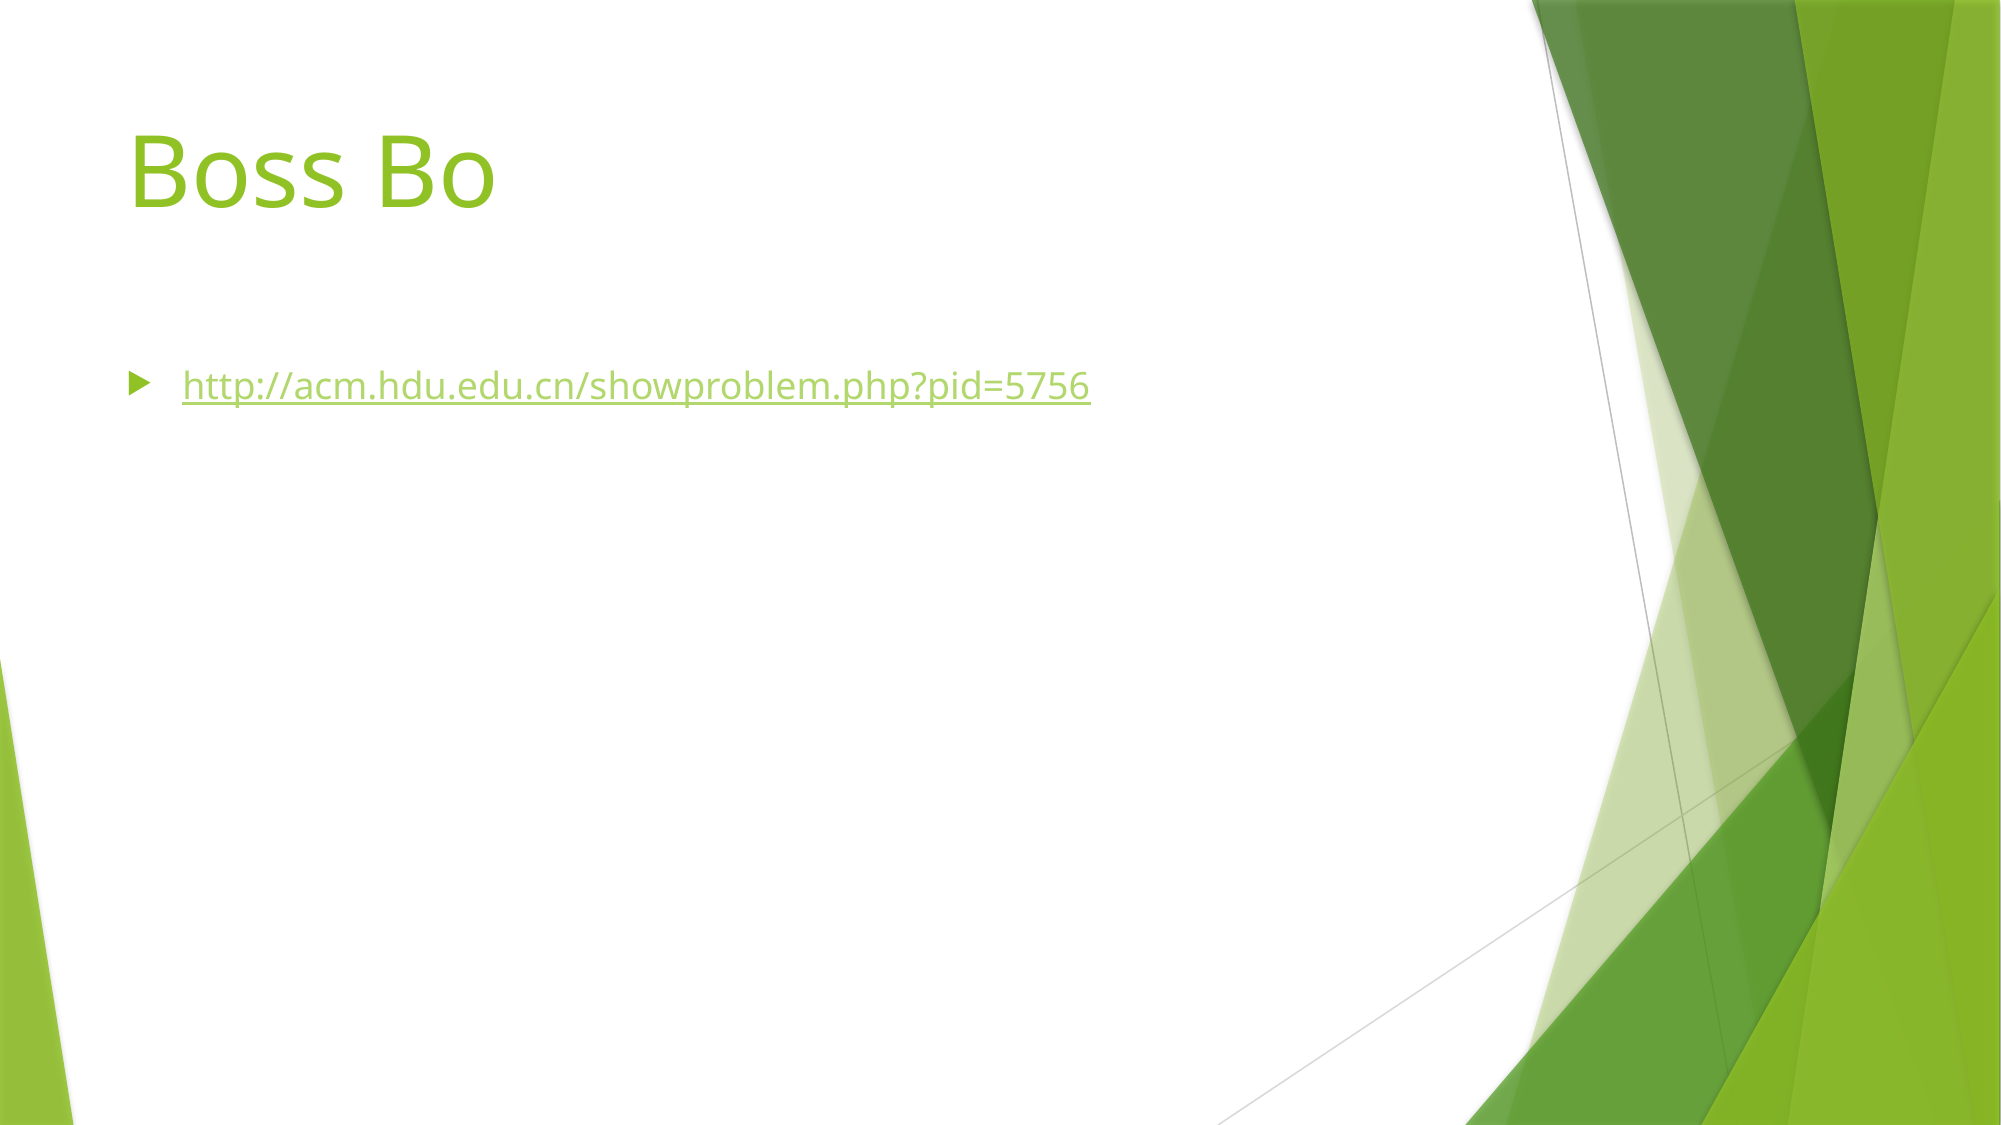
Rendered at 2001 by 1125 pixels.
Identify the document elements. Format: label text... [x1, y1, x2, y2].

list http://acm.hdu.edu.cn/showproblem.php?pid=5756 [111, 354, 1522, 992]
title Boss Bo [111, 99, 1522, 317]
